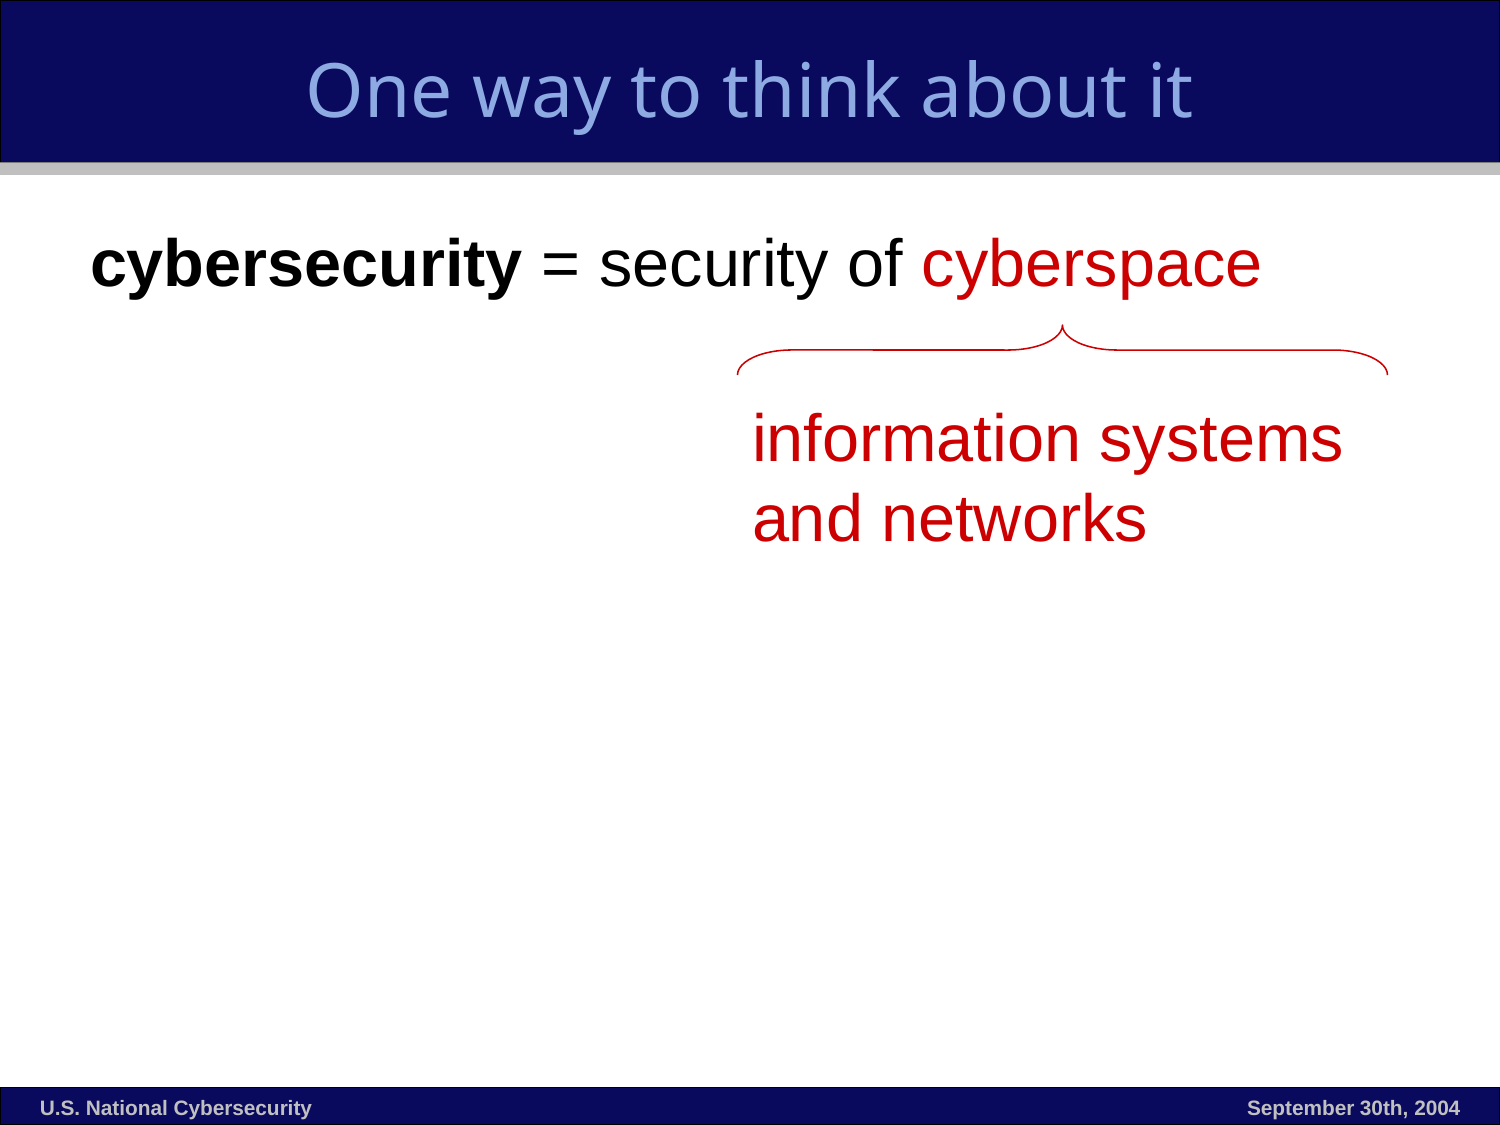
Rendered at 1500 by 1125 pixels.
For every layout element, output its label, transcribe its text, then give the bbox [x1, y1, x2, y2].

footer U.S. National Cybersecurity [24, 1087, 513, 1125]
title One way to think about it [75, 0, 1425, 175]
text_box information systems and networks [737, 387, 1400, 563]
list cybersecurity = security of cyberspace [75, 212, 1425, 1075]
text_box [737, 325, 1388, 376]
